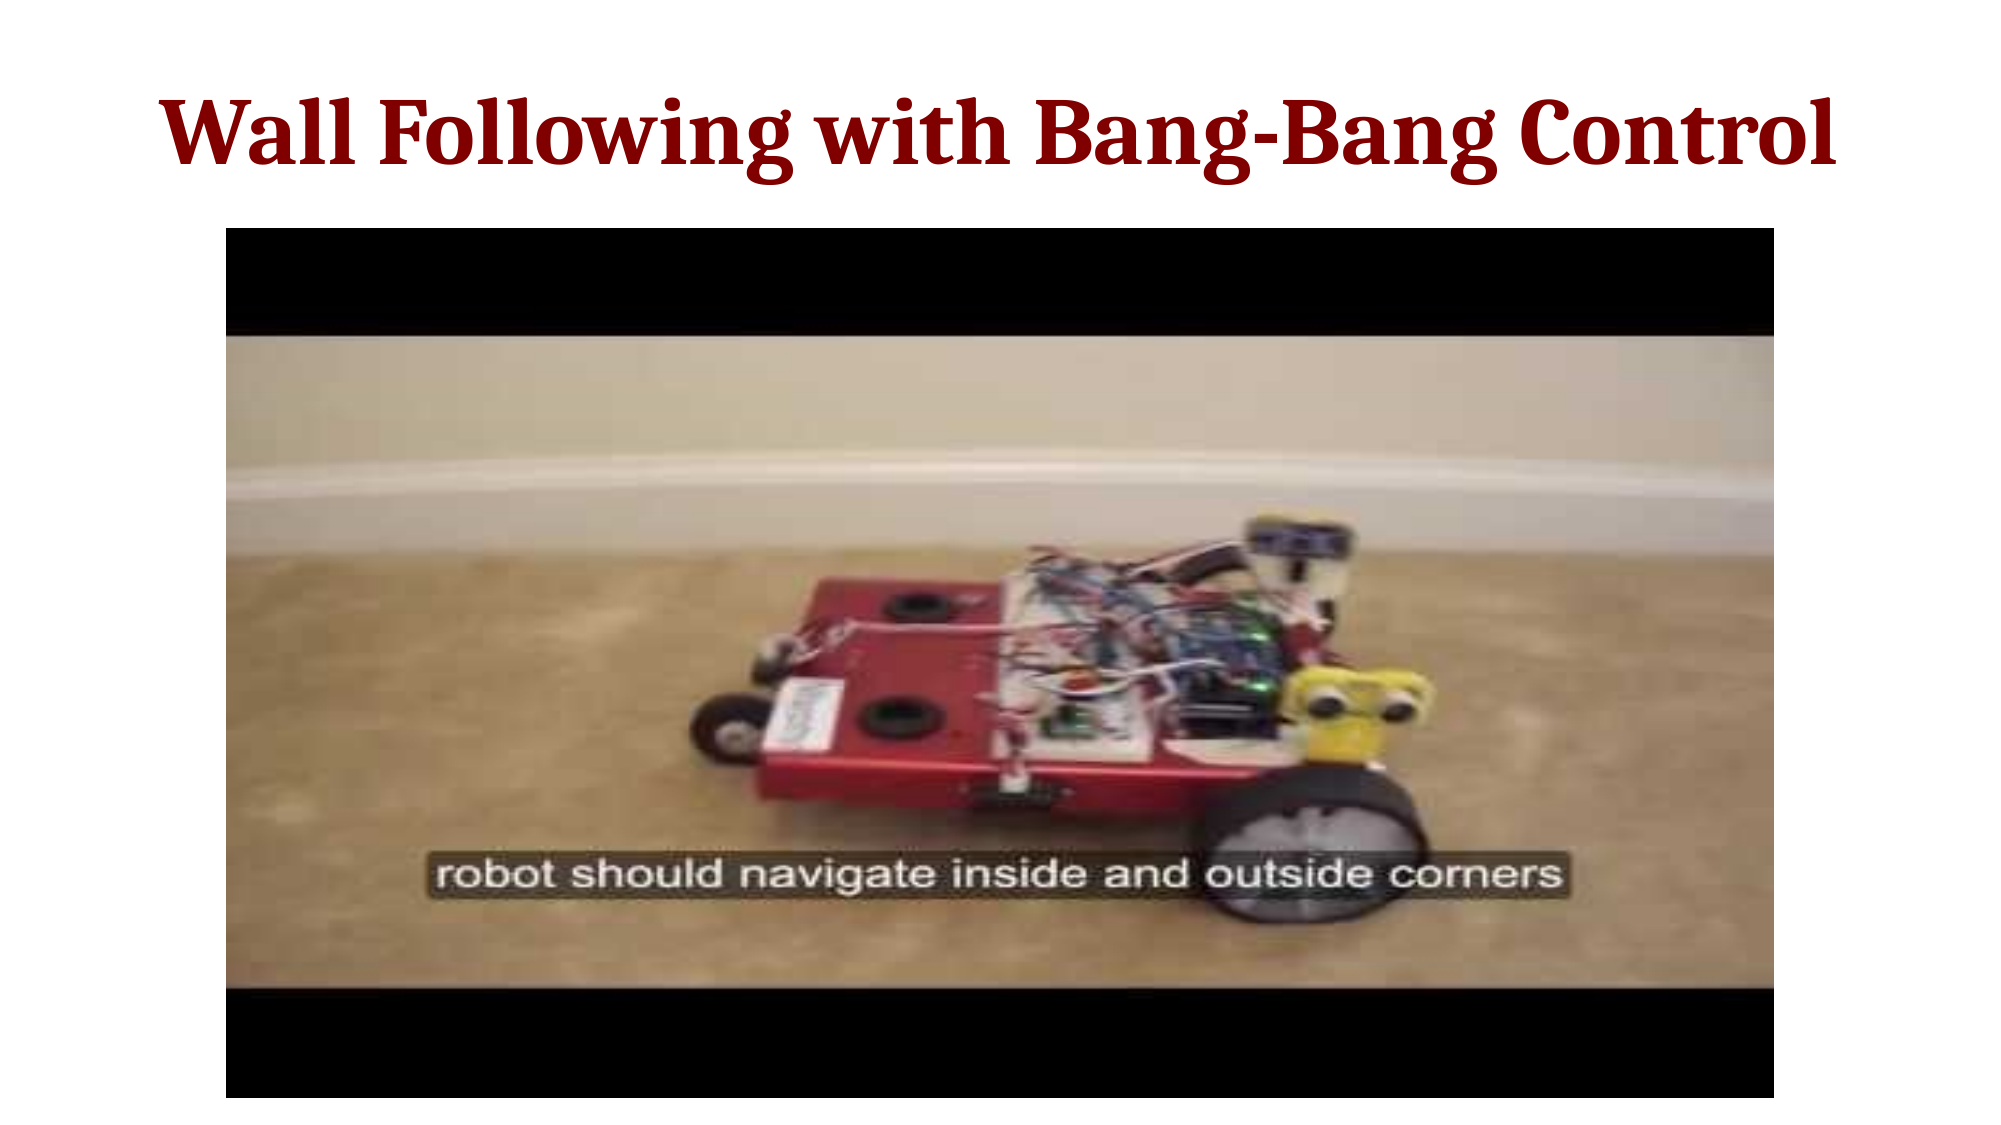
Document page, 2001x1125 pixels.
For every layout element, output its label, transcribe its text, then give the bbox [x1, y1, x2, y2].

title Wall Following with Bang-Bang Control [137, 24, 1863, 243]
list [225, 227, 1774, 1099]
